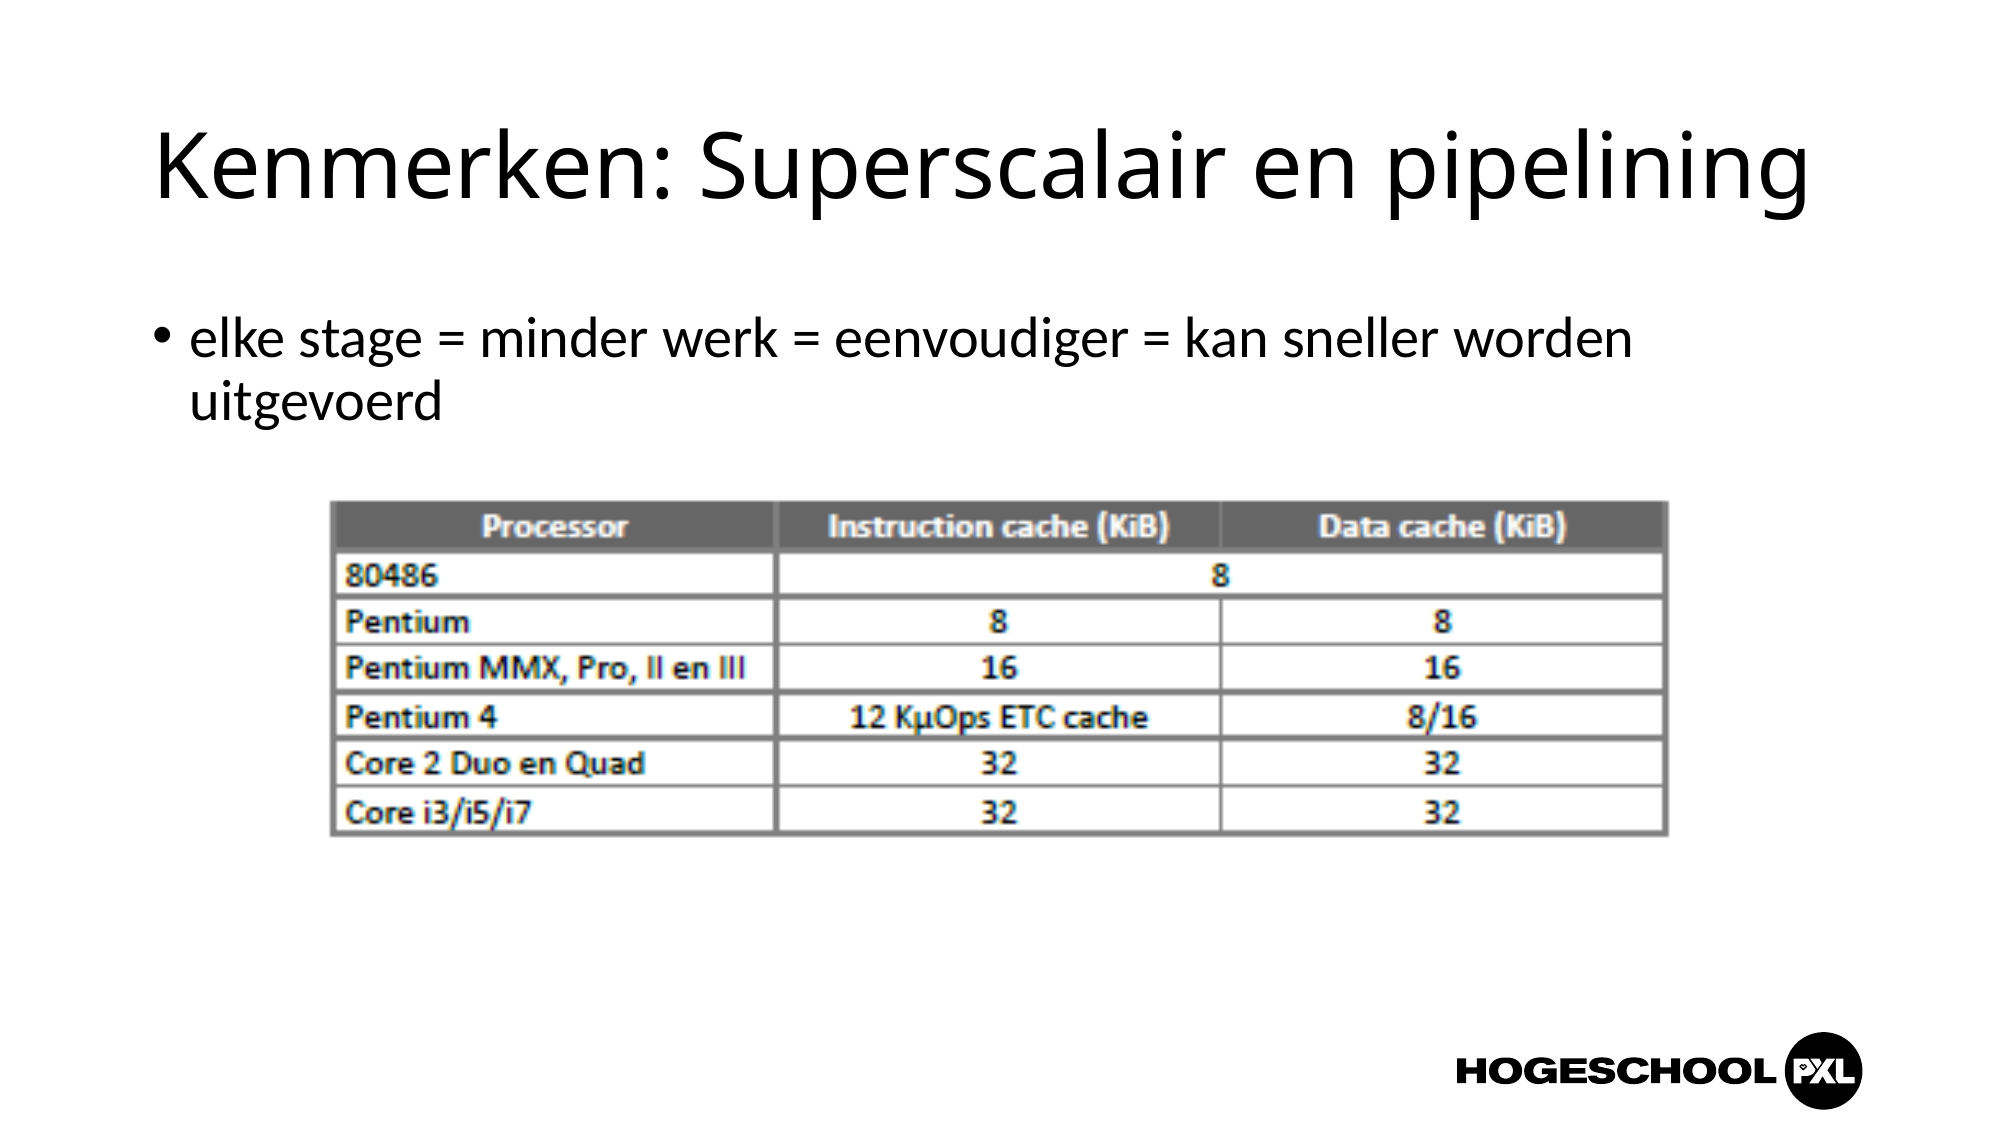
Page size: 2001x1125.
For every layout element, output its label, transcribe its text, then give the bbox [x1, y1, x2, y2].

title Kenmerken: Superscalair en pipelining [137, 59, 1863, 278]
picture [317, 489, 1683, 861]
list elke stage = minder werk = eenvoudiger = kan sneller worden uitgevoerd [137, 299, 1863, 1014]
